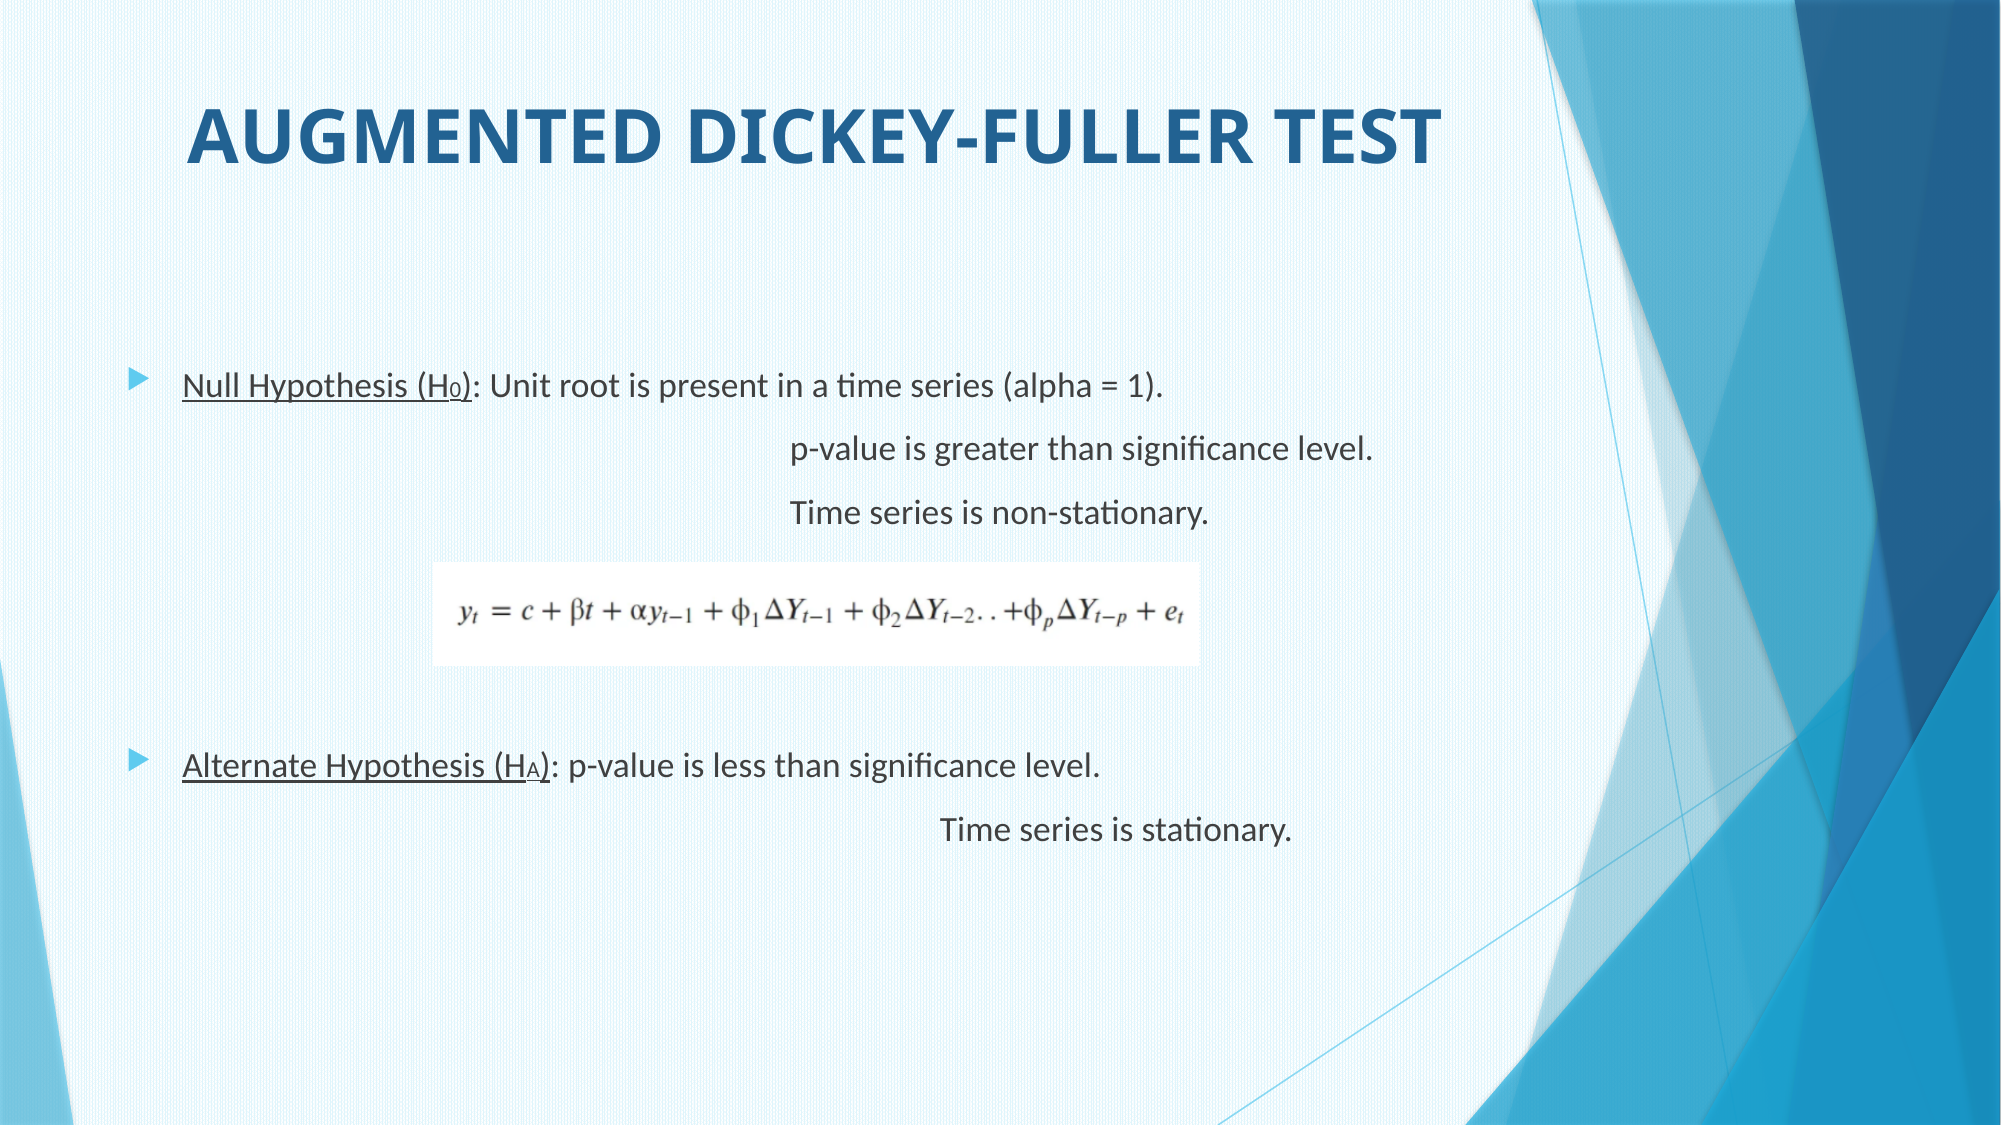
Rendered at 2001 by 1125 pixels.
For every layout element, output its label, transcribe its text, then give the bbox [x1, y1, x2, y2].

picture [433, 561, 1200, 667]
list Null Hypothesis (H0): Unit root is present in a time series (alpha = 1). p-value is greater than significance level. Time series is non-stationary. Alternate Hypothesis (HA): p-value is less than significance level. Time series is stationary. [111, 354, 1522, 992]
title AUGMENTED DICKEY-FULLER TEST [111, 81, 1522, 298]
